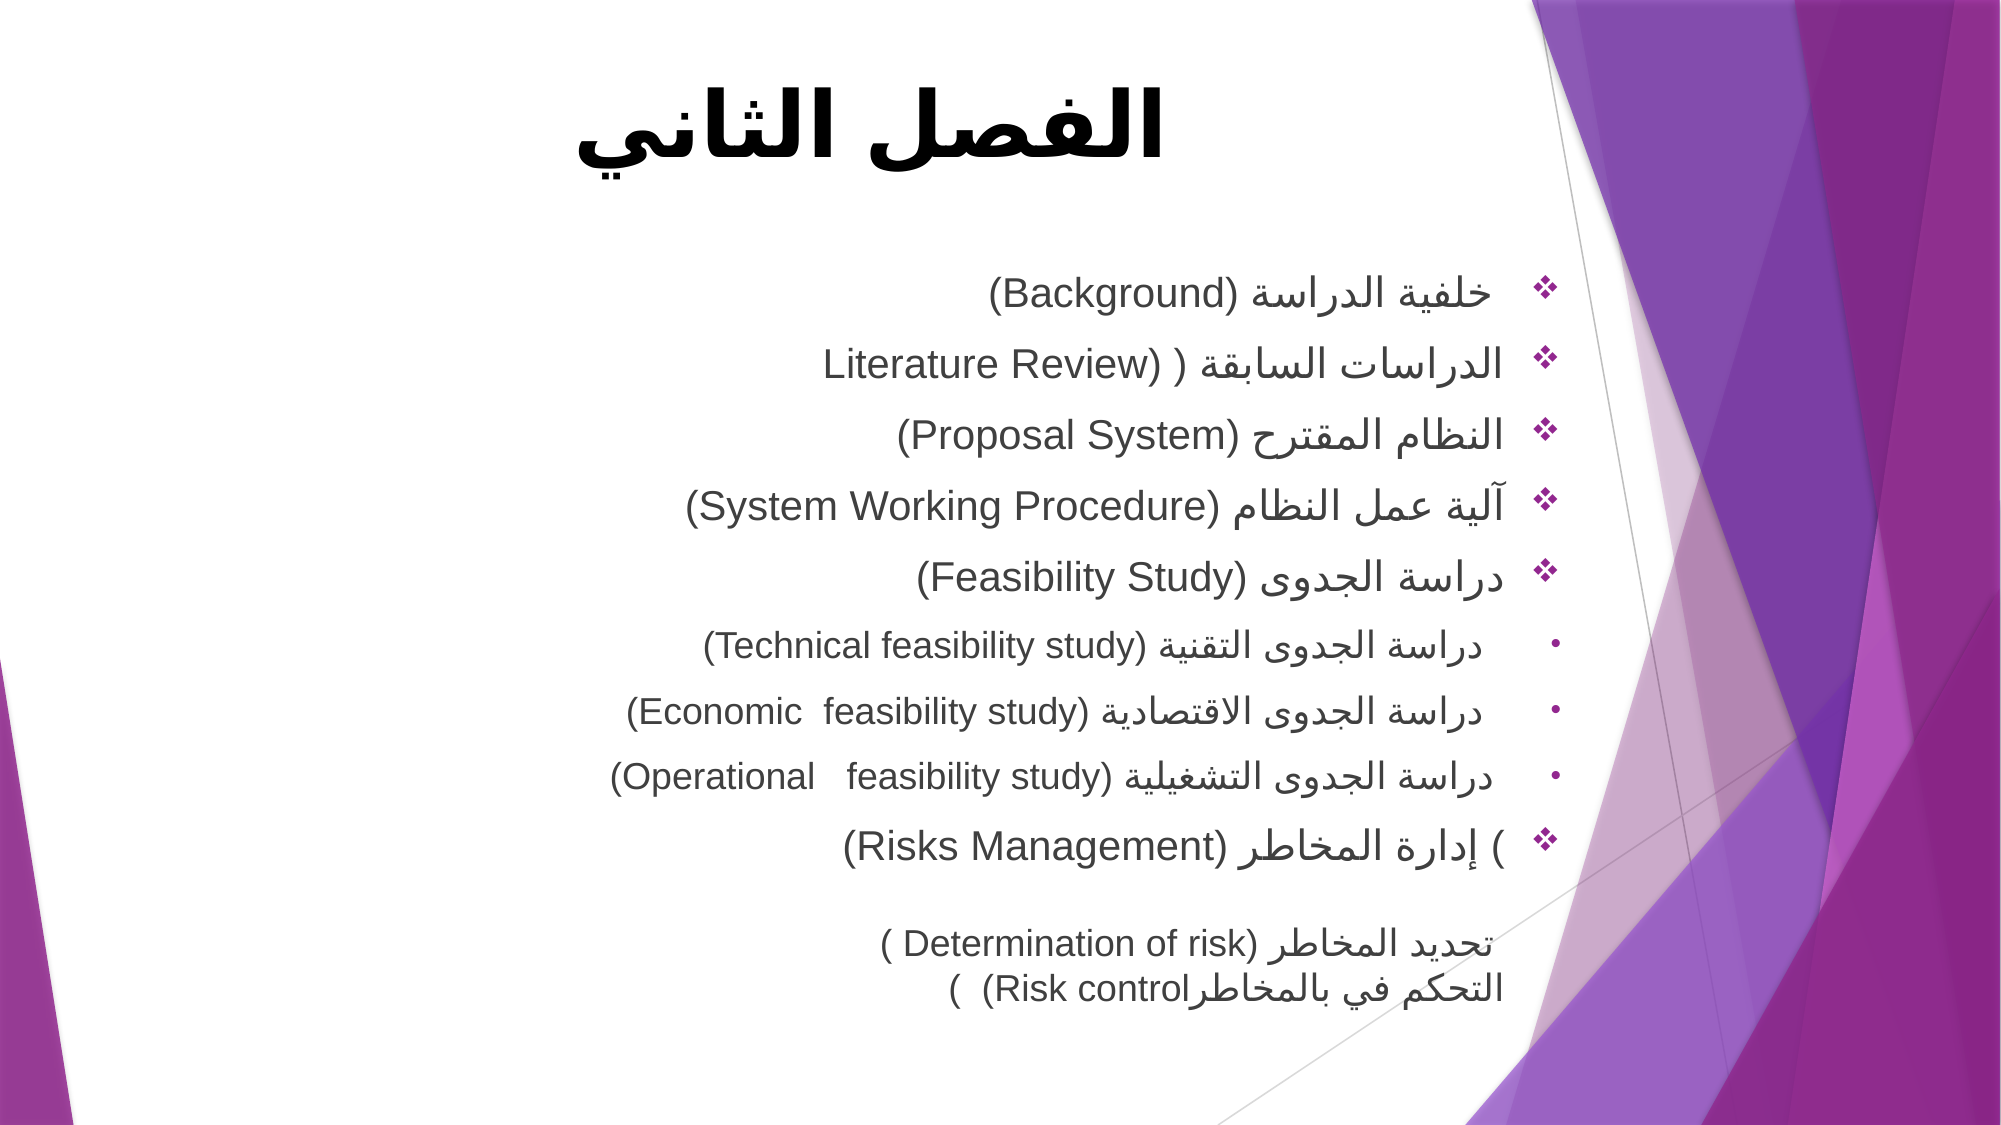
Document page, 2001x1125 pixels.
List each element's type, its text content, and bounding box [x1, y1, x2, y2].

title الفصل الثاني [123, 58, 1620, 259]
list خلفية الدراسة (Background) الدراسات السابقة ( (Literature Review النظام المقترح (Proposal System) آلية عمل النظام (System Working Procedure) دراسة الجدوى (Feasibility Study) دراسة الجدوى التقنية (Technical feasibility study) دراسة الجدوى الاقتصادية (Economic feasibility study) دراسة الجدوى التشغيلية (Operational feasibility study) ) إدارة المخاطر (Risks Management) تحديد المخاطر (Determination of risk ) التحكم في بالمخاطرRisk control) ) [123, 258, 1577, 1085]
